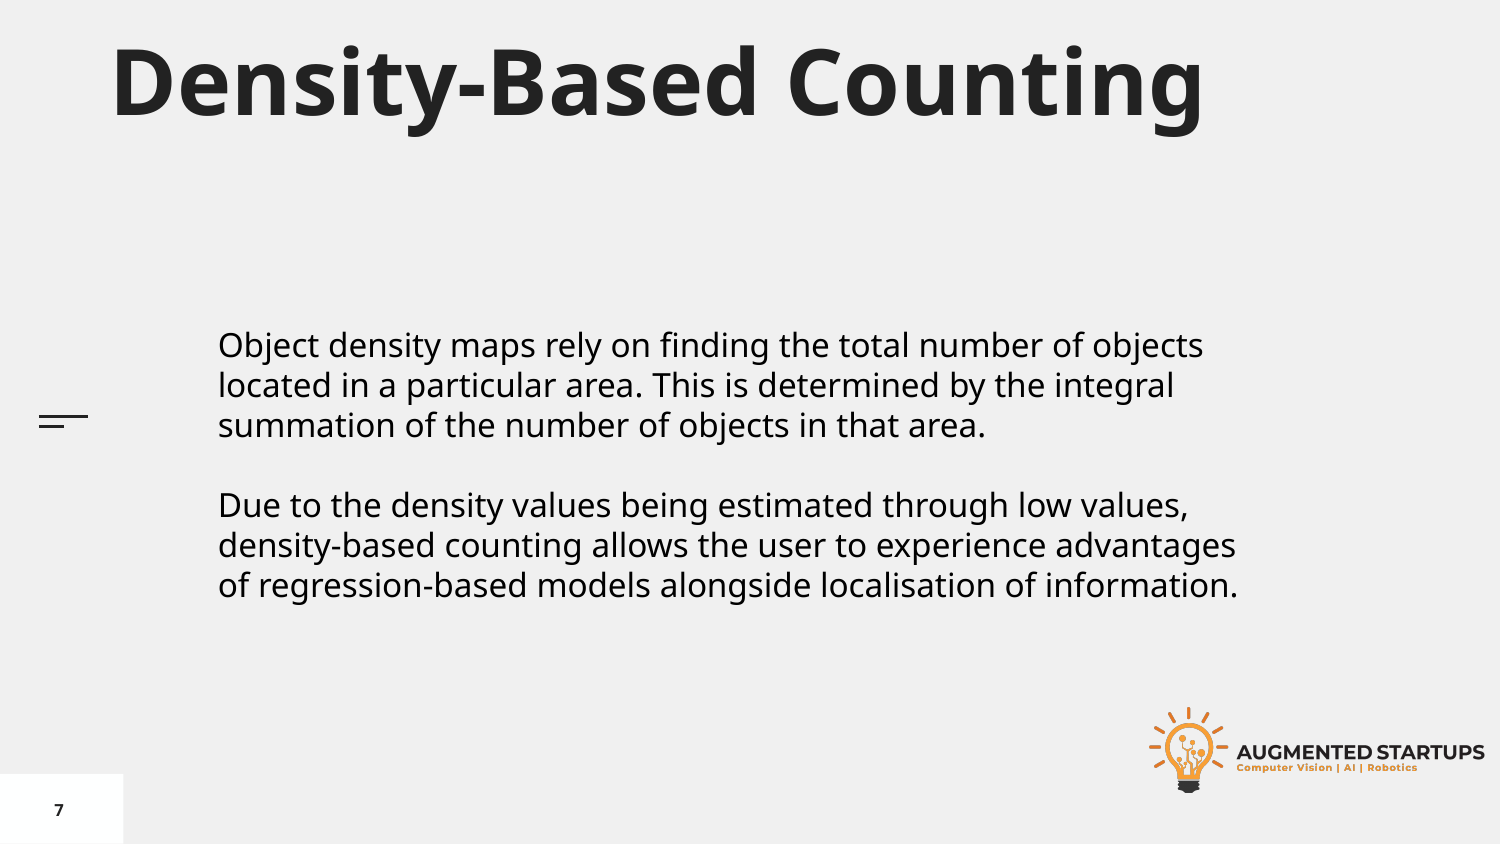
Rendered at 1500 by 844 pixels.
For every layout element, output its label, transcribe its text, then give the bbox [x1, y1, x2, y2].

text_box Object density maps rely on finding the total number of objects located in a particular area. This is determined by the integral summation of the number of objects in that area. Due to the density values being estimated through low values, density-based counting allows the user to experience advantages of regression-based models alongside localisation of information. [203, 317, 1292, 612]
title Density-Based Counting [109, 44, 1236, 168]
text_box 7 [45, 792, 73, 830]
picture [1149, 707, 1485, 793]
